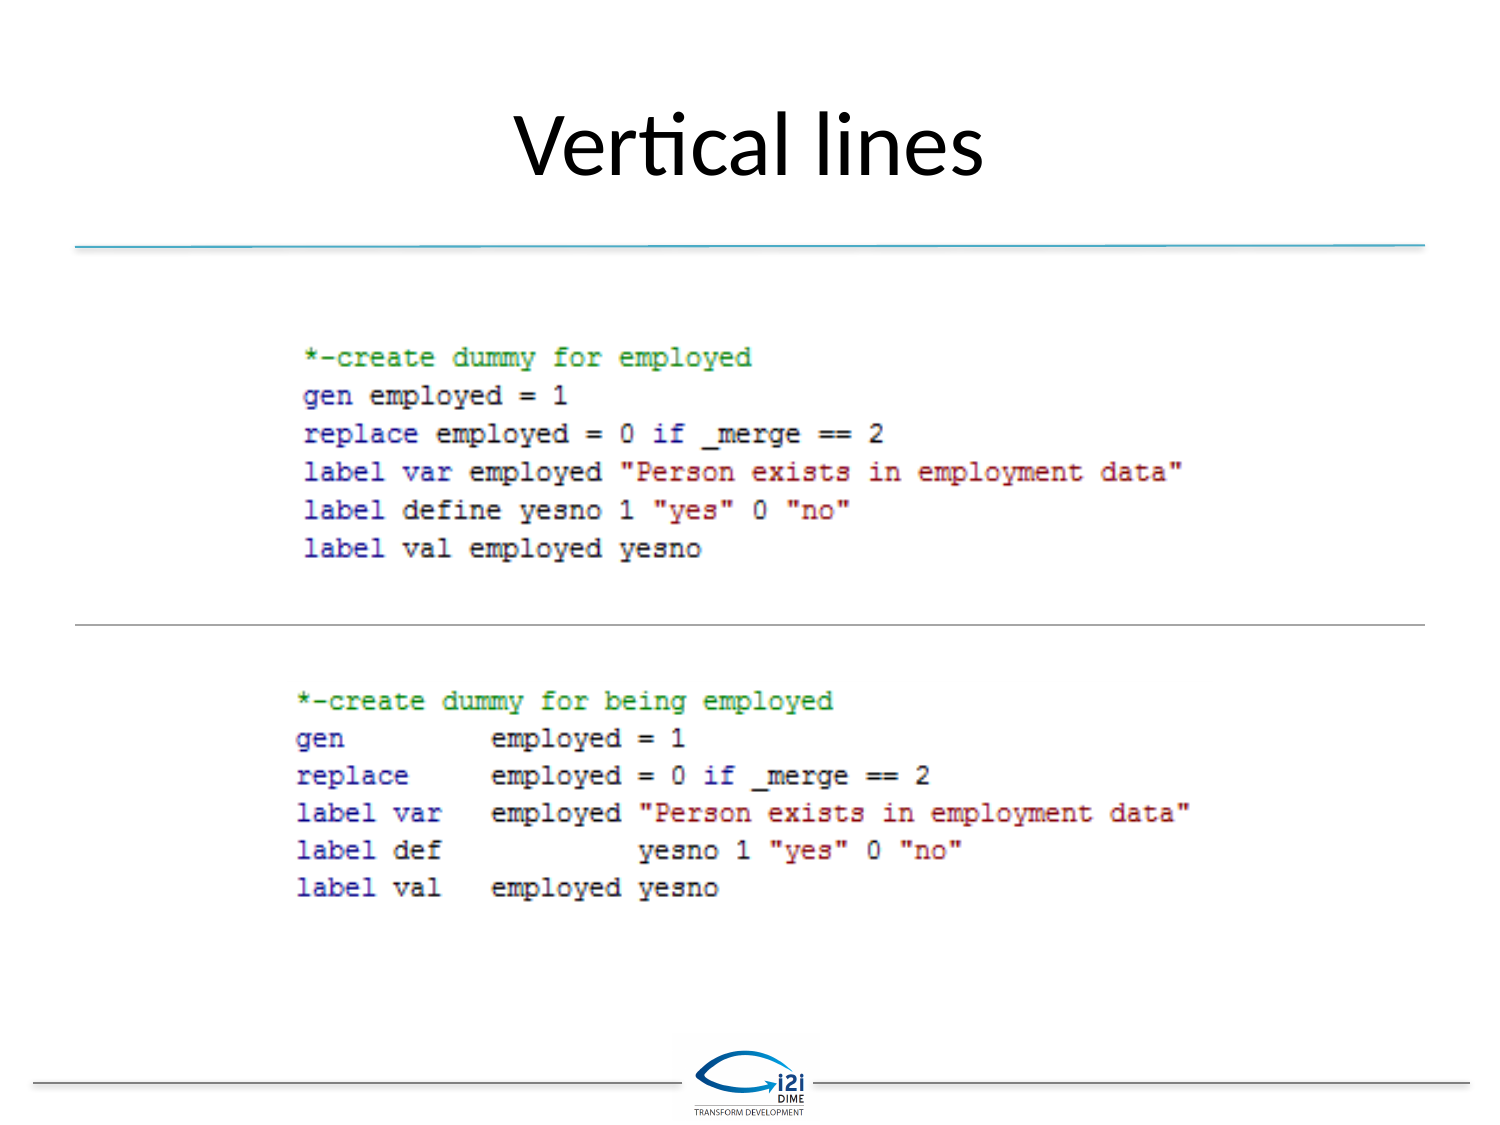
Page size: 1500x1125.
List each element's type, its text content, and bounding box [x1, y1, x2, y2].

picture [287, 680, 1213, 932]
picture [672, 1033, 820, 1121]
picture [287, 324, 1213, 589]
title Vertical lines [75, 45, 1425, 233]
